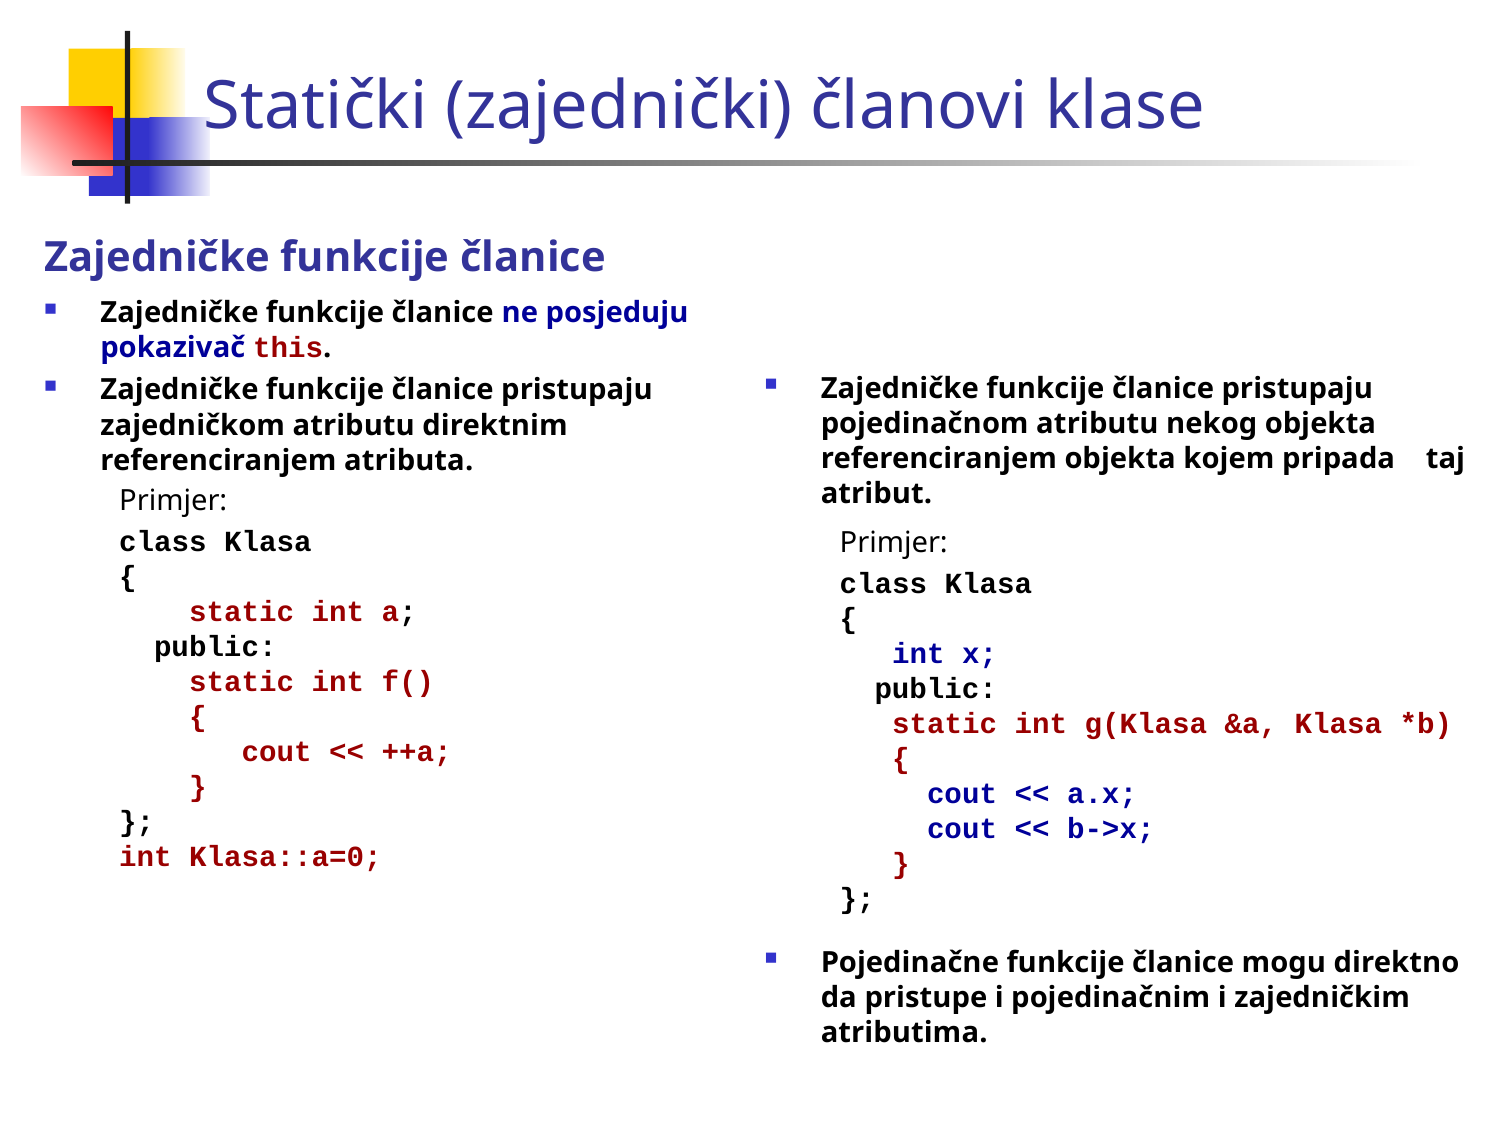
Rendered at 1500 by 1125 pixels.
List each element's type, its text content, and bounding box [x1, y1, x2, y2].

text_box Zajedničke funkcije članice pristupaju pojedinačnom atributu nekog objekta referenciranjem objekta kojem pripada taj atribut. Primjer: class Klasa { int x; public: static int g(Klasa &a, Klasa *b) { cout << a.x; cout << b->x; } }; Pojedinačne funkcije članice mogu direktno da pristupe i pojedinačnim i zajedničkim atributima. [749, 361, 1483, 1083]
text_box Zajedničke funkcije članice Zajedničke funkcije članice ne posjeduju pokazivač this. Zajedničke funkcije članice pristupaju zajedničkom atributu direktnim referenciranjem atributa. Primjer: class Klasa { static int a; public: static int f() { cout << ++a; } }; int Klasa::a=0; [29, 231, 727, 598]
title Statički (zajednički) članovi klase [188, 18, 1468, 150]
